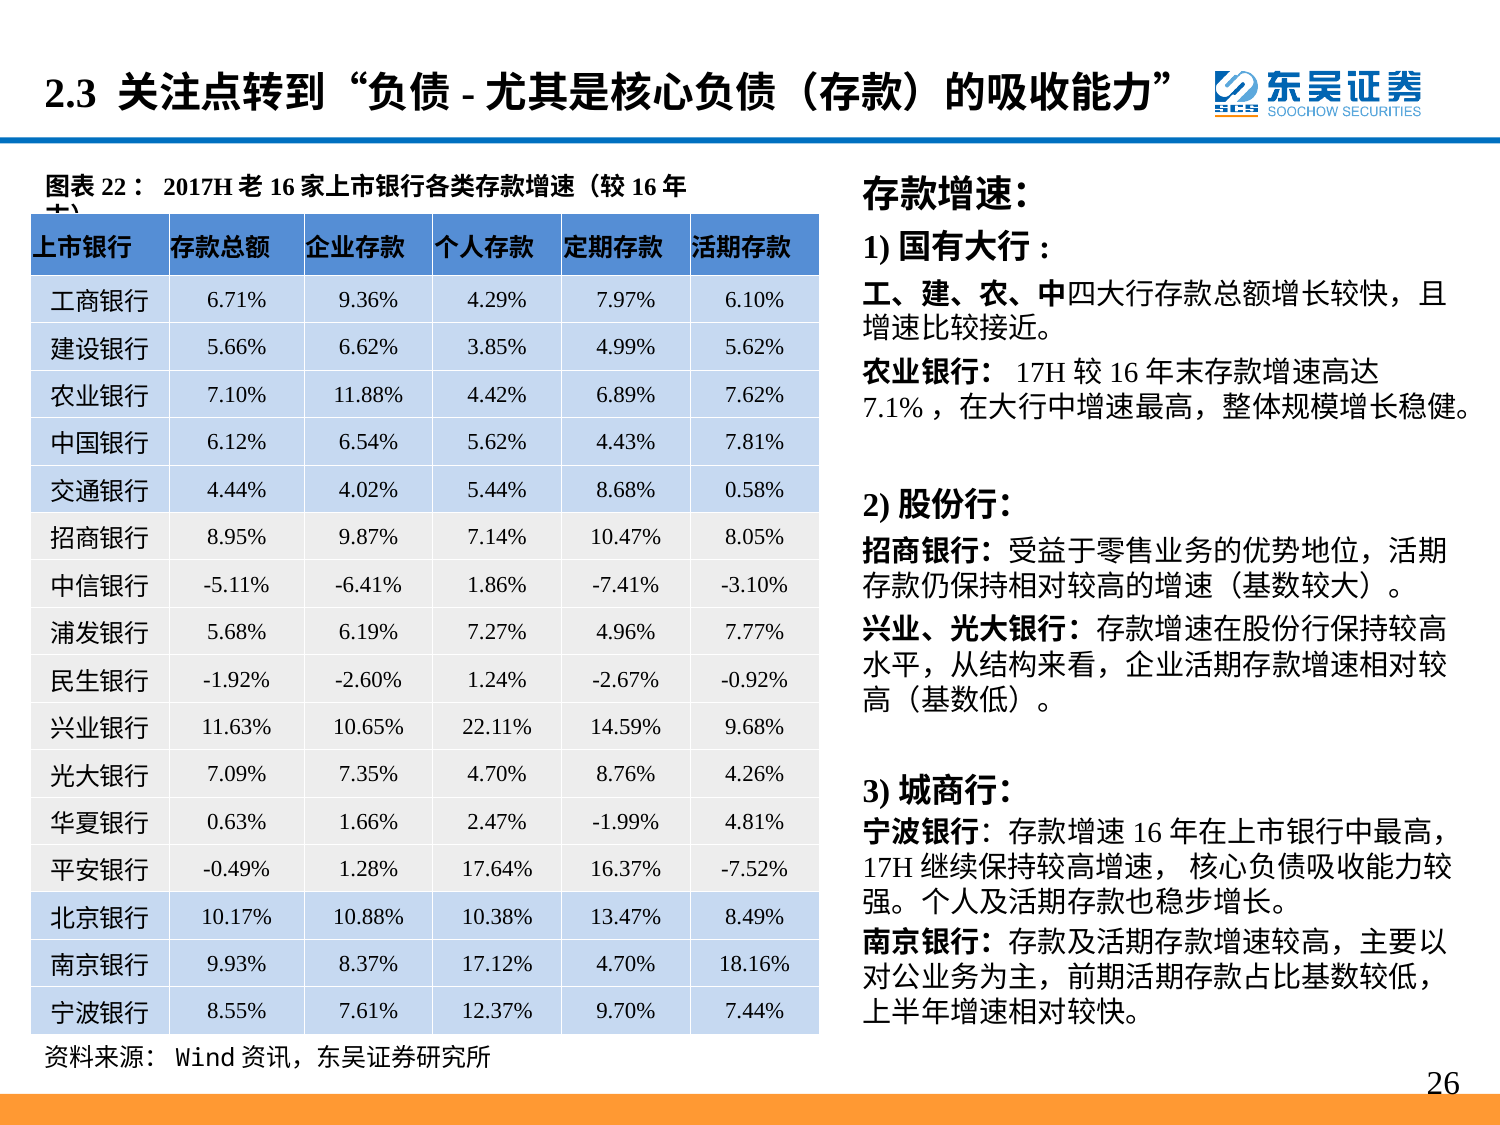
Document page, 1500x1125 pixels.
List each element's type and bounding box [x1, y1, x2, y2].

table_cell [170, 655, 304, 702]
table_cell [31, 418, 169, 465]
table_cell [31, 608, 169, 654]
table_cell [433, 560, 561, 607]
text_box [847, 162, 1475, 1052]
table_cell [562, 703, 690, 749]
table_cell [170, 750, 304, 797]
table_cell [170, 987, 304, 1034]
table_cell [31, 466, 169, 512]
table_cell [691, 845, 819, 891]
table_cell [562, 608, 690, 654]
table_cell [170, 276, 304, 322]
table_cell [31, 845, 169, 891]
text_box [30, 163, 728, 213]
table_cell [31, 940, 169, 986]
table_cell [170, 798, 304, 844]
table_cell [562, 466, 690, 512]
table_header [691, 214, 819, 275]
table_cell [691, 655, 819, 702]
text_box [29, 58, 1283, 128]
table_cell [433, 750, 561, 797]
table_cell [305, 323, 432, 370]
table_cell [433, 323, 561, 370]
table_cell [305, 750, 432, 797]
table_cell [305, 892, 432, 939]
table_cell [305, 987, 432, 1034]
table_header [305, 214, 432, 275]
table_cell [31, 655, 169, 702]
table_cell [562, 513, 690, 559]
table_cell [562, 798, 690, 844]
table_cell [433, 513, 561, 559]
table_cell [31, 892, 169, 939]
table_cell [31, 987, 169, 1034]
text_box [29, 1034, 757, 1074]
table_cell [305, 703, 432, 749]
table_cell [691, 323, 819, 370]
table_cell [170, 323, 304, 370]
table_cell [170, 703, 304, 749]
table_cell [562, 655, 690, 702]
table_header [31, 214, 169, 275]
table_cell [562, 940, 690, 986]
table_header [433, 214, 561, 275]
table_cell [691, 940, 819, 986]
table_cell [691, 892, 819, 939]
table_cell [31, 798, 169, 844]
table_cell [433, 987, 561, 1034]
table_cell [170, 608, 304, 654]
table_header [562, 214, 690, 275]
table_cell [433, 466, 561, 512]
table_cell [691, 276, 819, 322]
table_cell [305, 513, 432, 559]
table_cell [433, 892, 561, 939]
table_cell [170, 845, 304, 891]
table_cell [170, 892, 304, 939]
table_cell [433, 940, 561, 986]
table_cell [31, 703, 169, 749]
table_cell [170, 466, 304, 512]
table_cell [433, 703, 561, 749]
table_cell [305, 940, 432, 986]
table_header [170, 214, 304, 275]
table_cell [170, 940, 304, 986]
table_cell [433, 371, 561, 417]
table_cell [691, 750, 819, 797]
picture [1283, 69, 1426, 119]
table_cell [170, 513, 304, 559]
table_cell [691, 560, 819, 607]
table_cell [31, 560, 169, 607]
table_cell [562, 371, 690, 417]
table_cell [31, 371, 169, 417]
table_cell [170, 560, 304, 607]
table_cell [562, 418, 690, 465]
table_cell [691, 798, 819, 844]
table_cell [433, 608, 561, 654]
table_cell [691, 418, 819, 465]
text_box [1411, 1053, 1476, 1109]
table_cell [31, 750, 169, 797]
table_cell [562, 987, 690, 1034]
table_cell [691, 466, 819, 512]
table_cell [305, 798, 432, 844]
table_cell [433, 276, 561, 322]
table_cell [170, 418, 304, 465]
table_cell [562, 560, 690, 607]
table_cell [305, 371, 432, 417]
table_cell [305, 845, 432, 891]
table_cell [31, 513, 169, 559]
table_cell [562, 323, 690, 370]
table_cell [562, 892, 690, 939]
table_cell [562, 276, 690, 322]
table_cell [562, 750, 690, 797]
table_cell [433, 655, 561, 702]
table_cell [31, 323, 169, 370]
table_cell [305, 418, 432, 465]
table_cell [691, 987, 819, 1034]
table_cell [305, 655, 432, 702]
table_cell [305, 560, 432, 607]
table_cell [691, 371, 819, 417]
table_cell [691, 608, 819, 654]
table_cell [305, 276, 432, 322]
table_cell [305, 608, 432, 654]
table_cell [691, 703, 819, 749]
table_cell [305, 466, 432, 512]
table_cell [170, 371, 304, 417]
table_cell [31, 276, 169, 322]
table_cell [691, 513, 819, 559]
table_cell [562, 845, 690, 891]
table_cell [433, 845, 561, 891]
table_cell [433, 418, 561, 465]
table_cell [433, 798, 561, 844]
